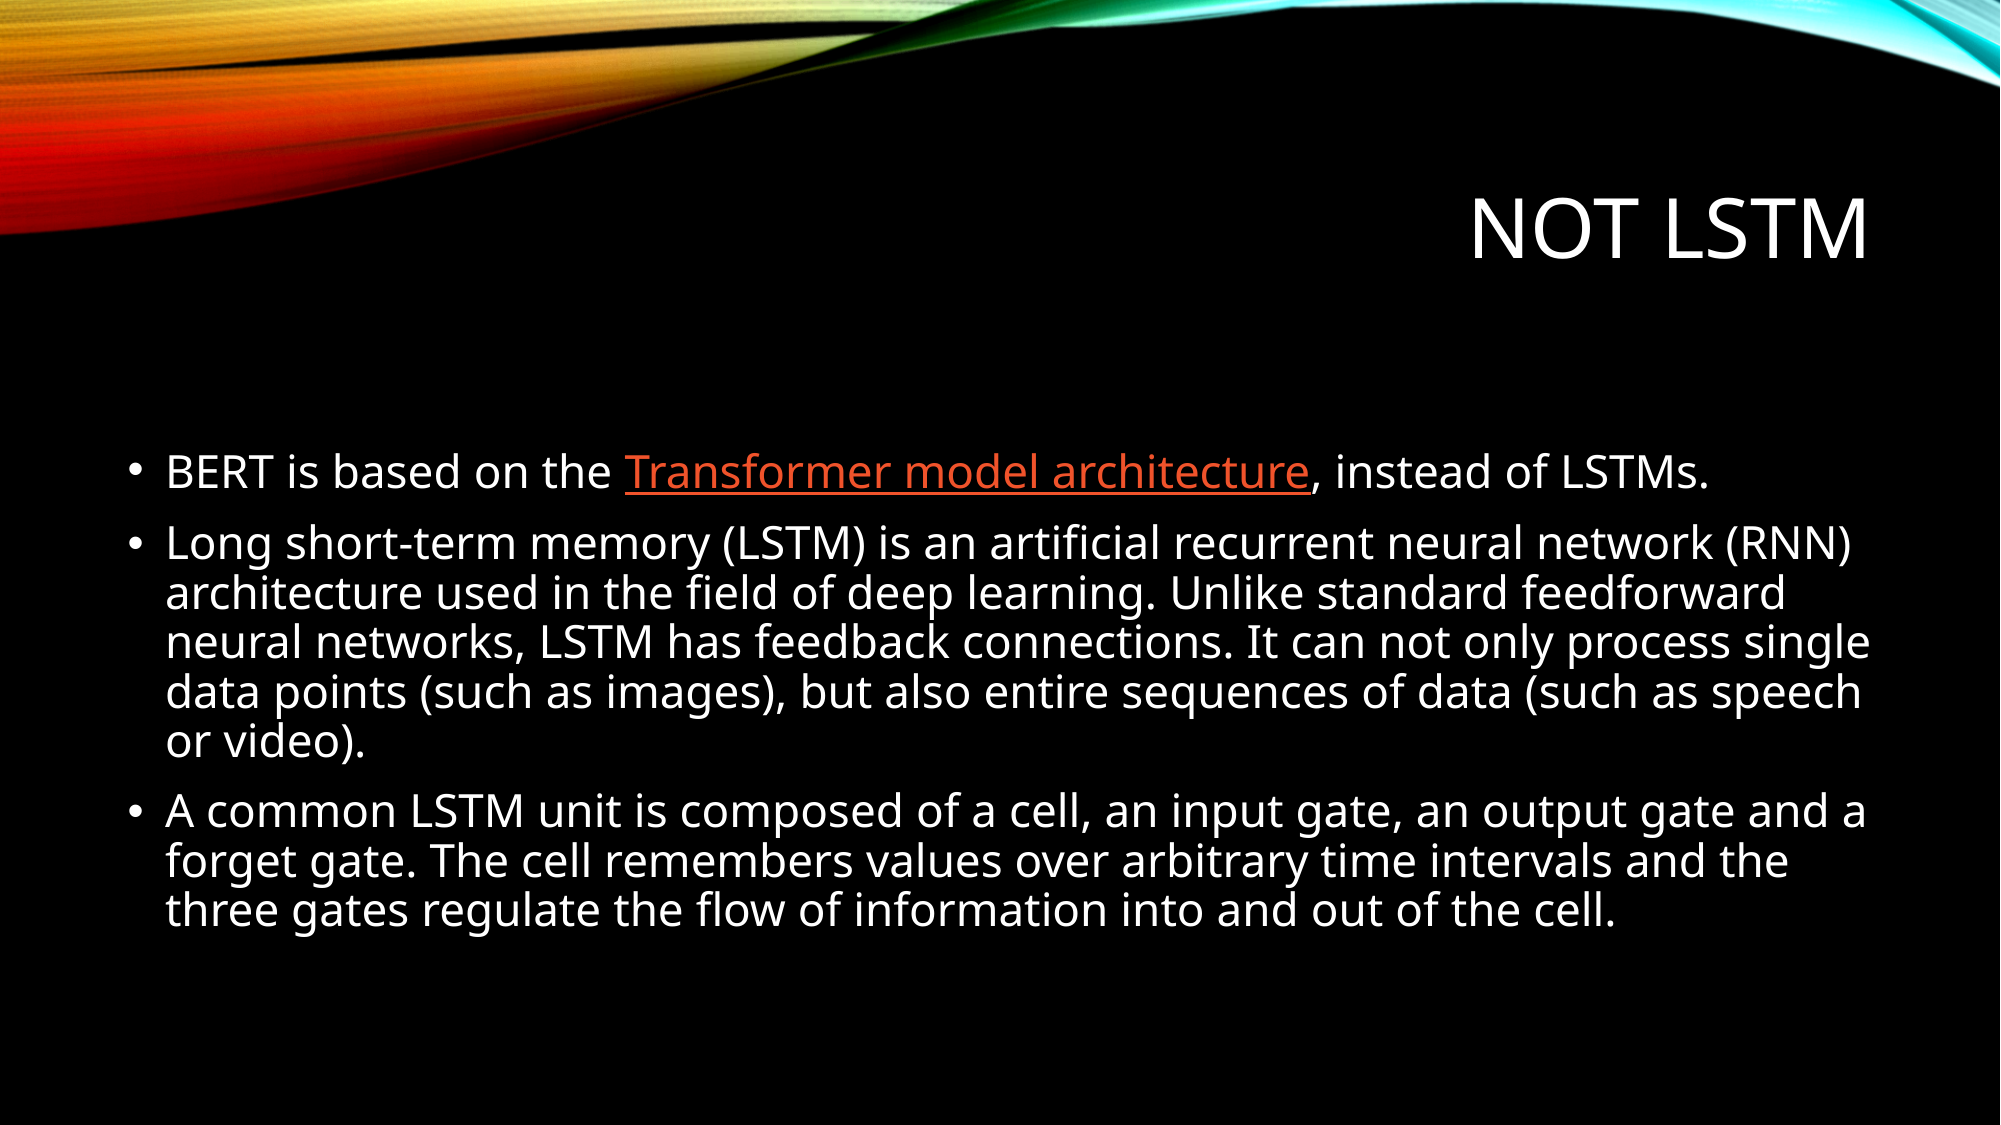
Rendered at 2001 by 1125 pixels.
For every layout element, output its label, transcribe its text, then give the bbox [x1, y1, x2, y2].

list BERT is based on the Transformer model architecture, instead of LSTMs. Long short-term memory (LSTM) is an artificial recurrent neural network (RNN) architecture used in the field of deep learning. Unlike standard feedforward neural networks, LSTM has feedback connections. It can not only process single data points (such as images), but also entire sequences of data (such as speech or video). A common LSTM unit is composed of a cell, an input gate, an output gate and a forget gate. The cell remembers values over arbitrary time intervals and the three gates regulate the flow of information into and out of the cell. [112, 360, 1888, 1021]
picture [0, 0, 2000, 237]
title NOT LSTM [474, 125, 1888, 338]
